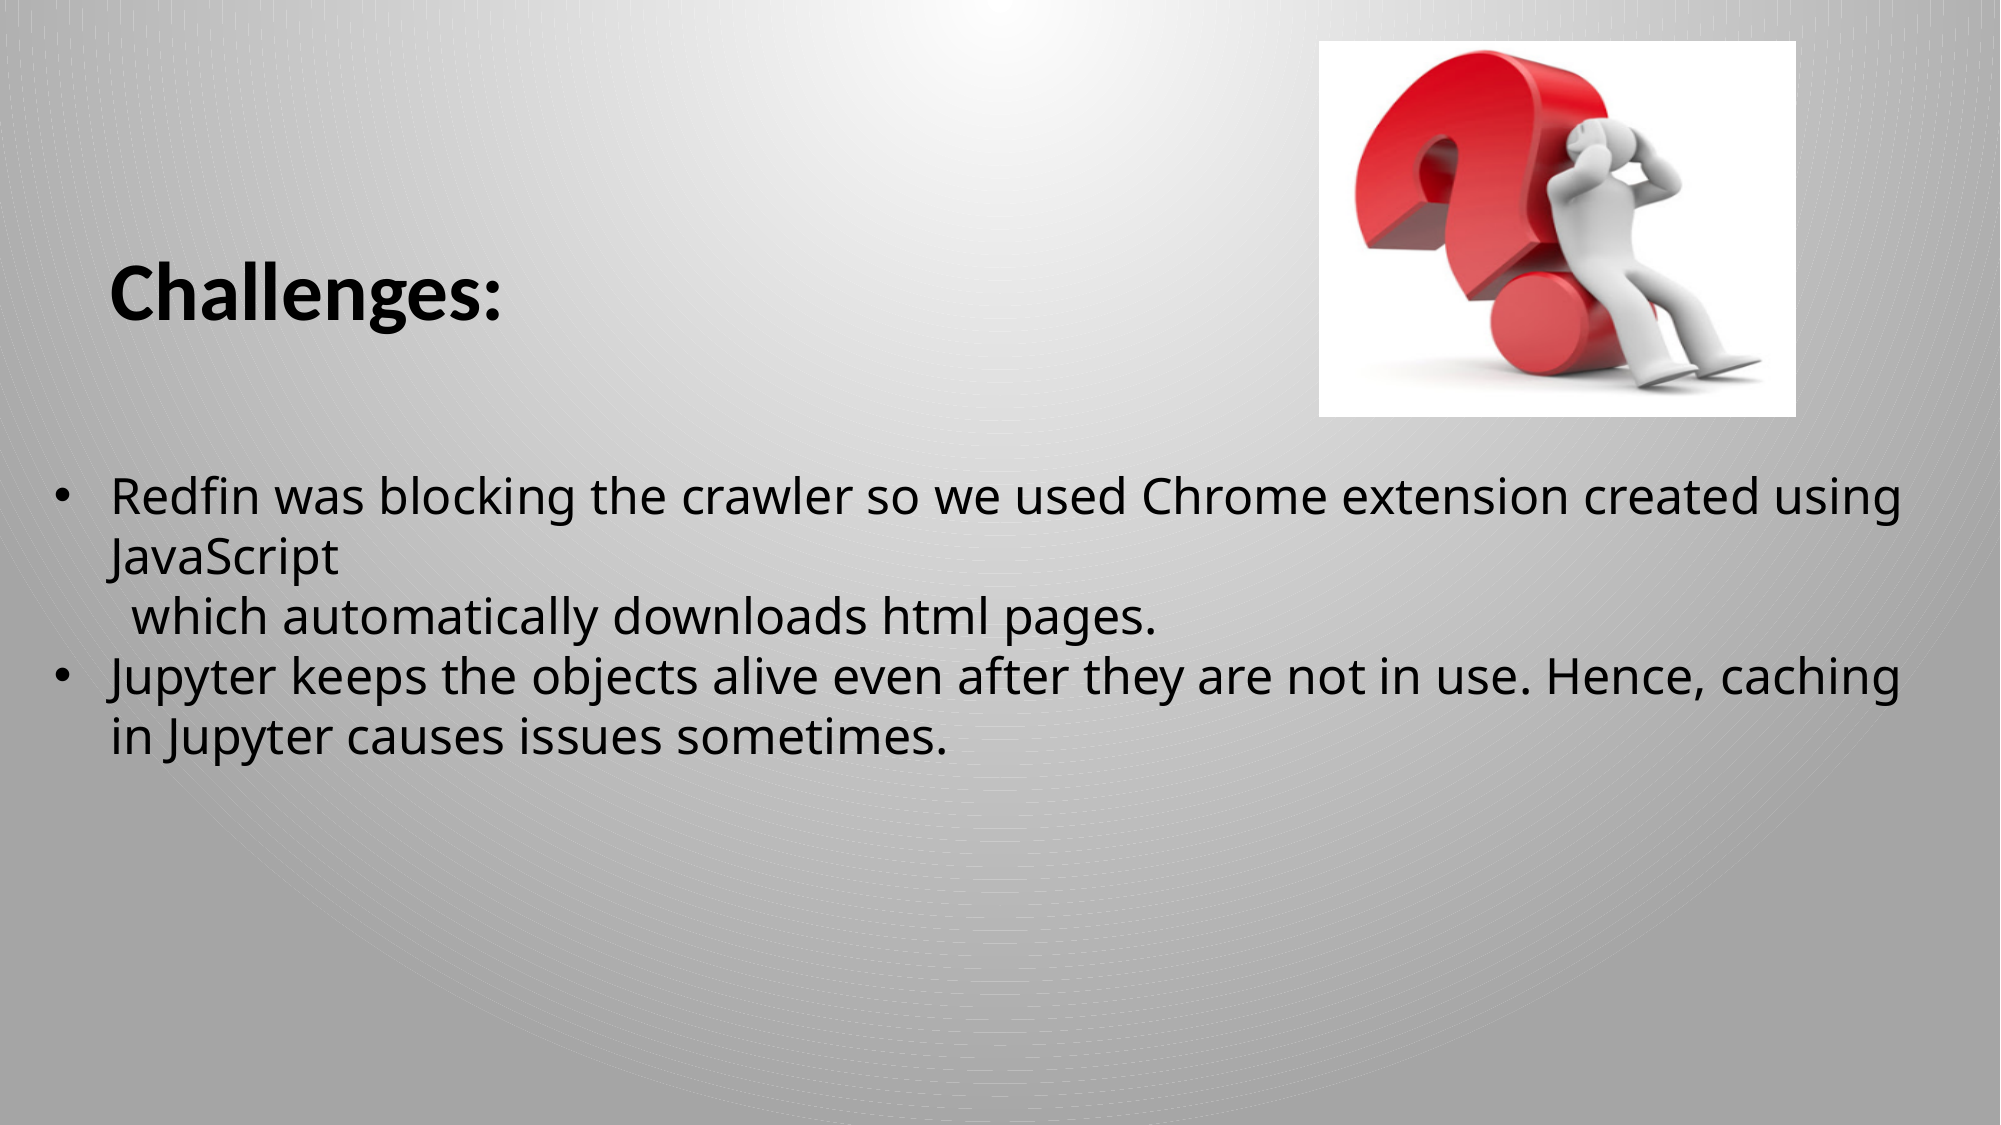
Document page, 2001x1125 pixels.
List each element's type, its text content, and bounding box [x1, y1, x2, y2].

picture [1319, 41, 1796, 417]
text_box Redfin was blocking the crawler so we used Chrome extension created using JavaScript which automatically downloads html pages. Jupyter keeps the objects alive even after they are not in use. Hence, caching in Jupyter causes issues sometimes. [39, 396, 1970, 877]
text_box Challenges: [96, 229, 840, 344]
